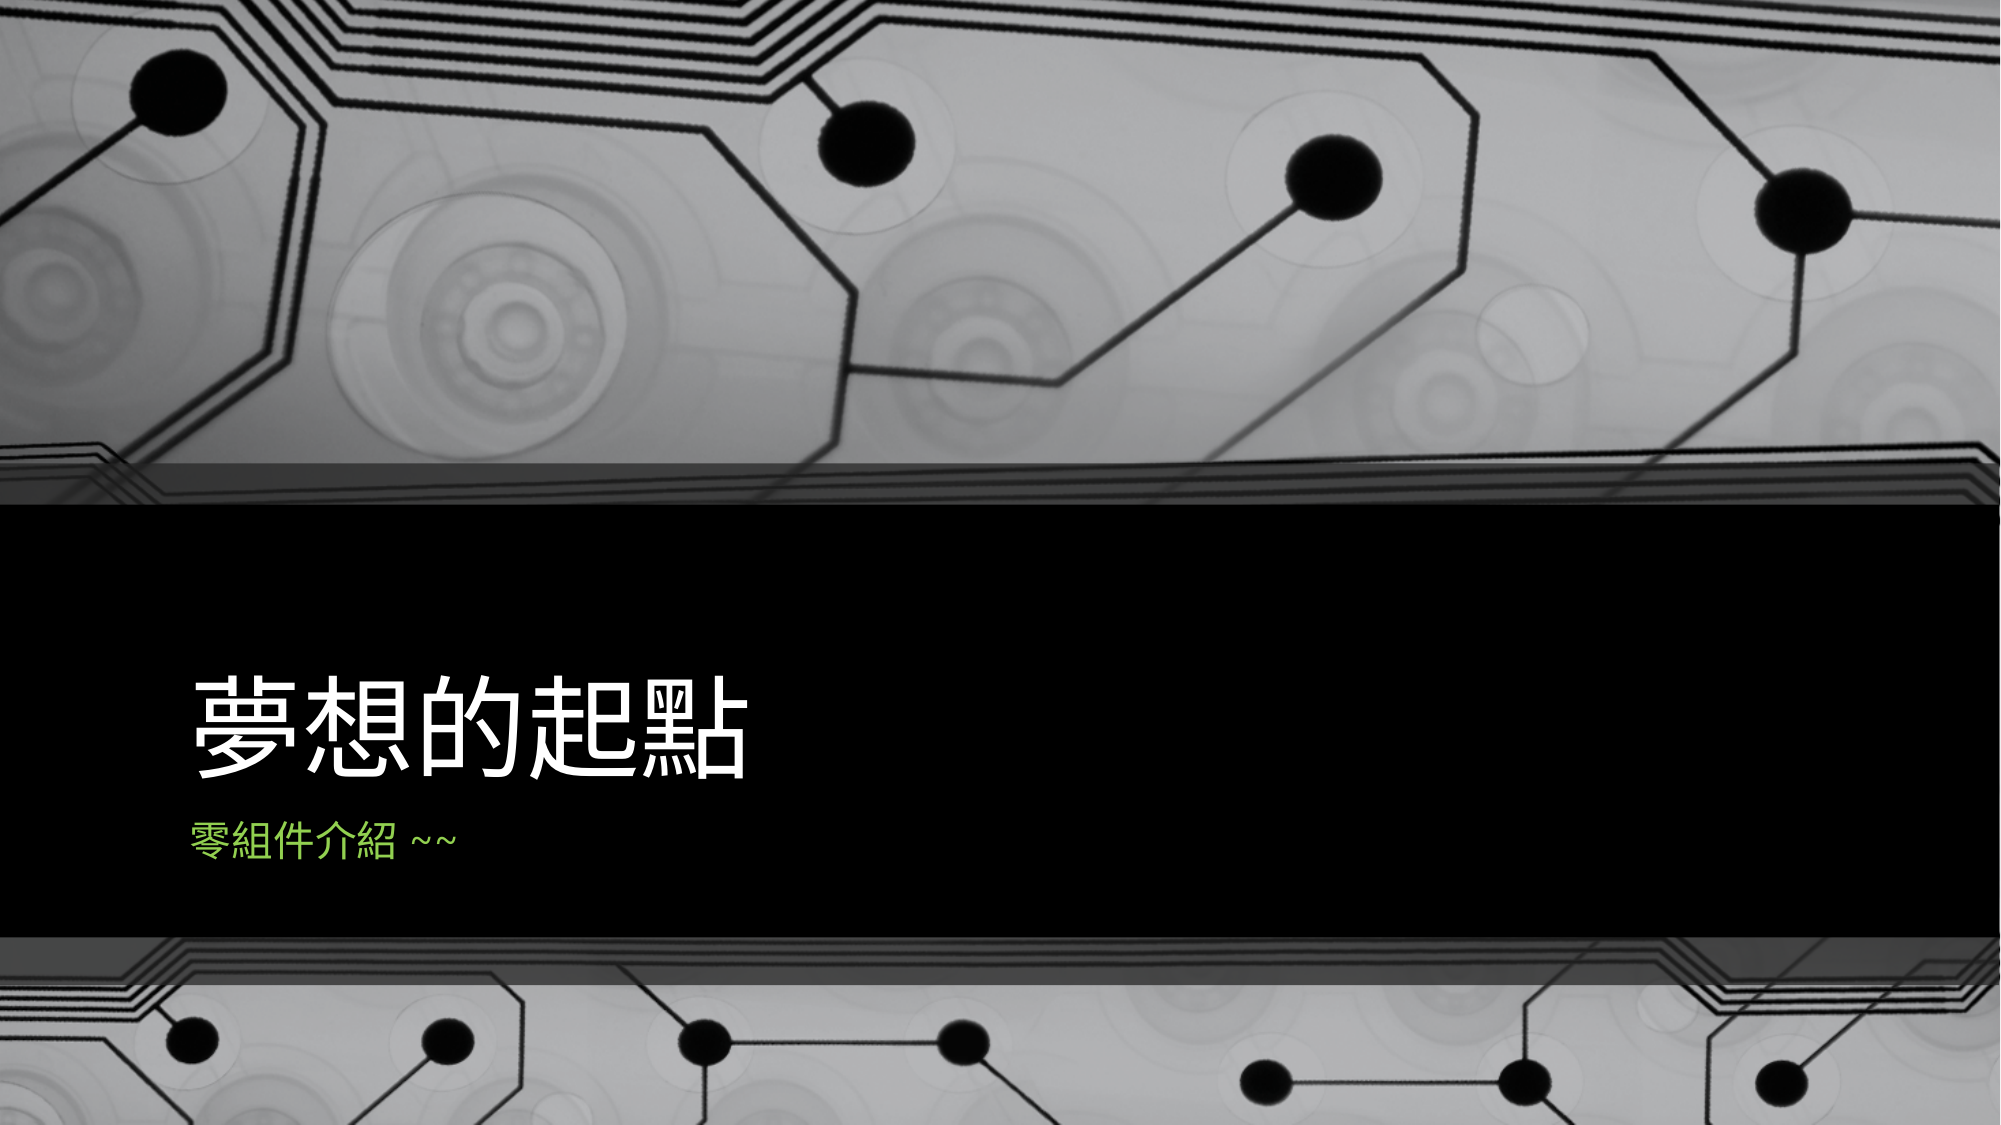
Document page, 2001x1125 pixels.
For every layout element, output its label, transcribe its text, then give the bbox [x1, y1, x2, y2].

title 夢想的起點 [174, 519, 1825, 800]
subtitle 零組件介紹~~ [174, 812, 1825, 925]
picture [0, 0, 2001, 1125]
